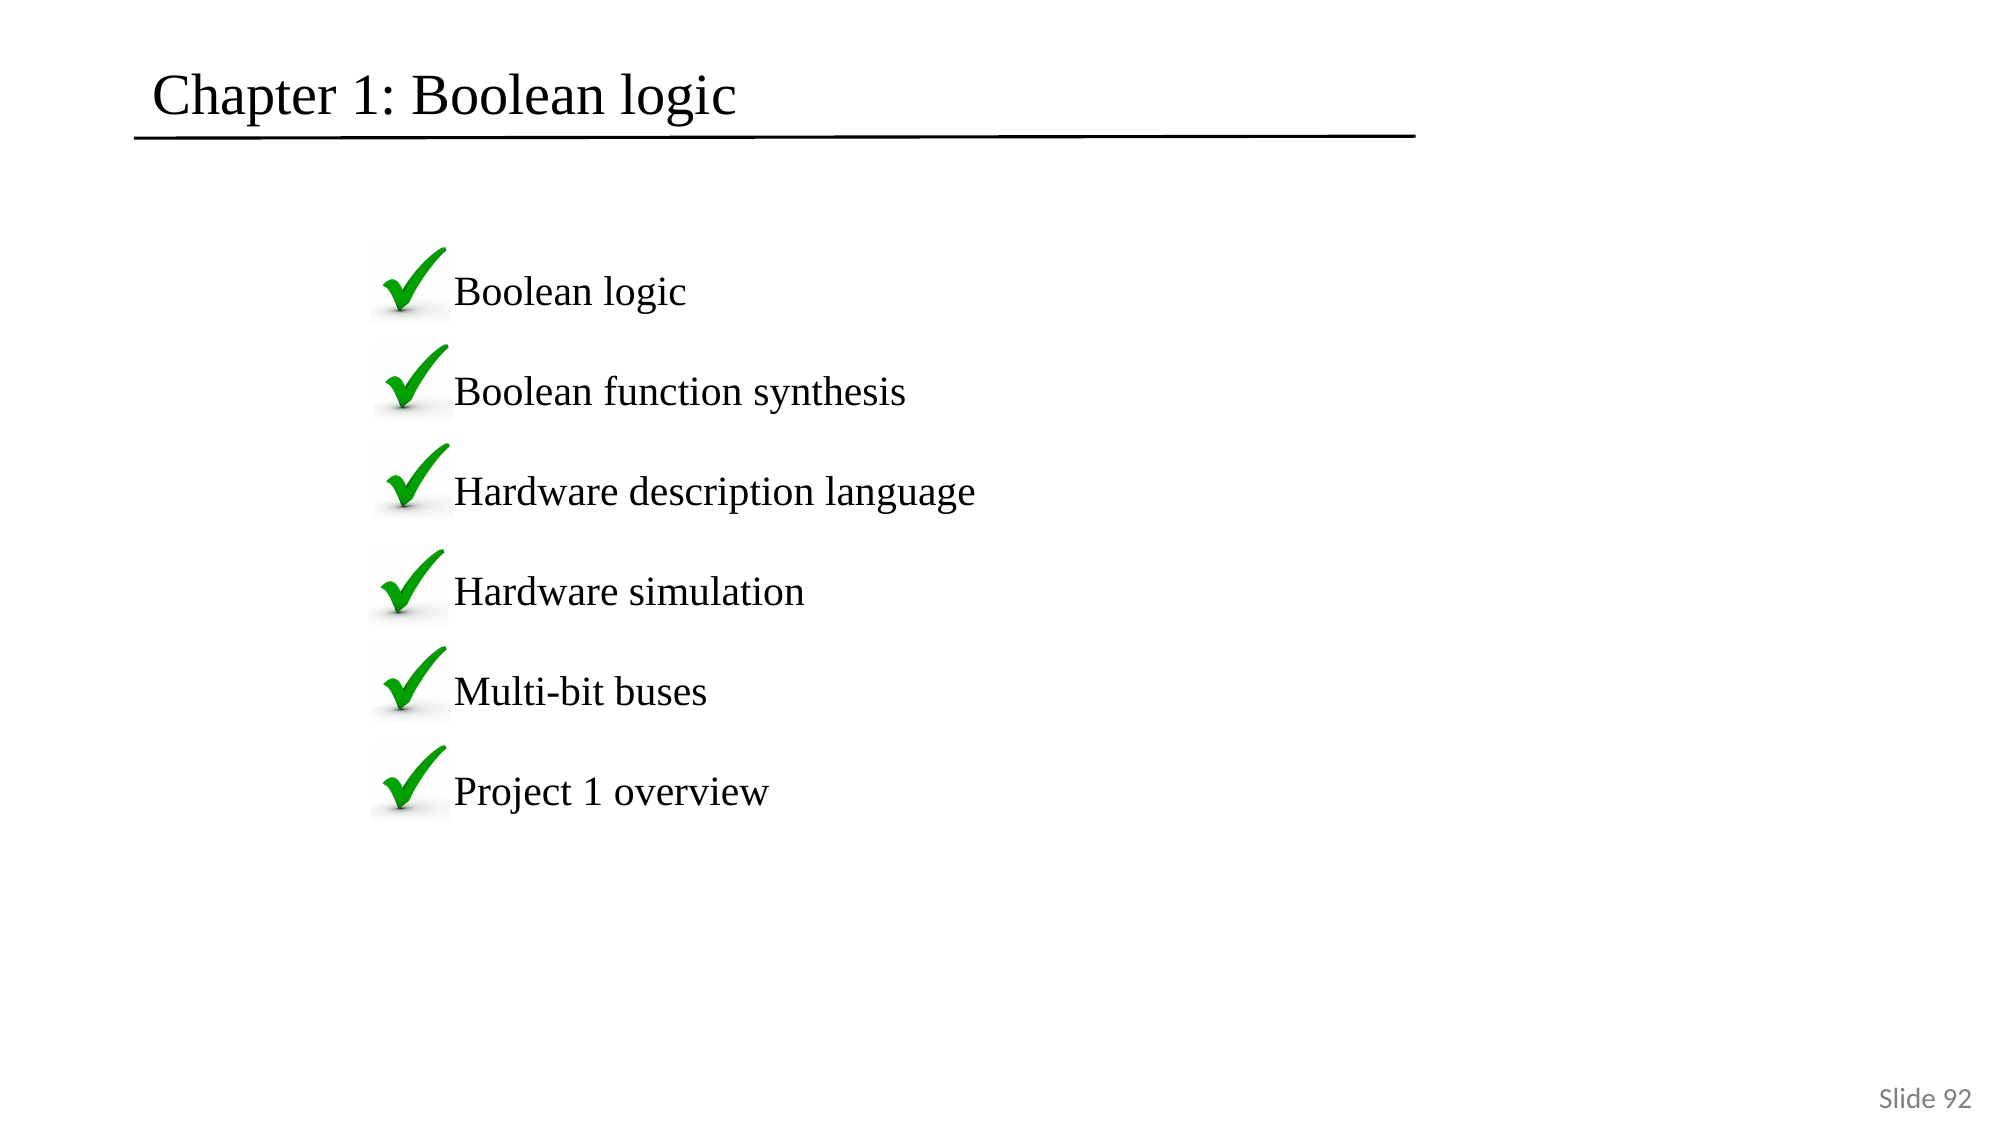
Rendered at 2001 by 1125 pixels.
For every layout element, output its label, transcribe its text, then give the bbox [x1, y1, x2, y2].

picture [368, 545, 449, 626]
picture [370, 642, 451, 723]
picture [370, 741, 451, 822]
picture [373, 439, 454, 520]
title Chapter 1: Boolean logic [137, 48, 1417, 144]
picture [370, 243, 451, 324]
text_box Boolean logic Boolean function synthesis Hardware description language Hardware simulation Multi-bit buses Project 1 overview [307, 256, 1141, 822]
picture [372, 340, 453, 421]
